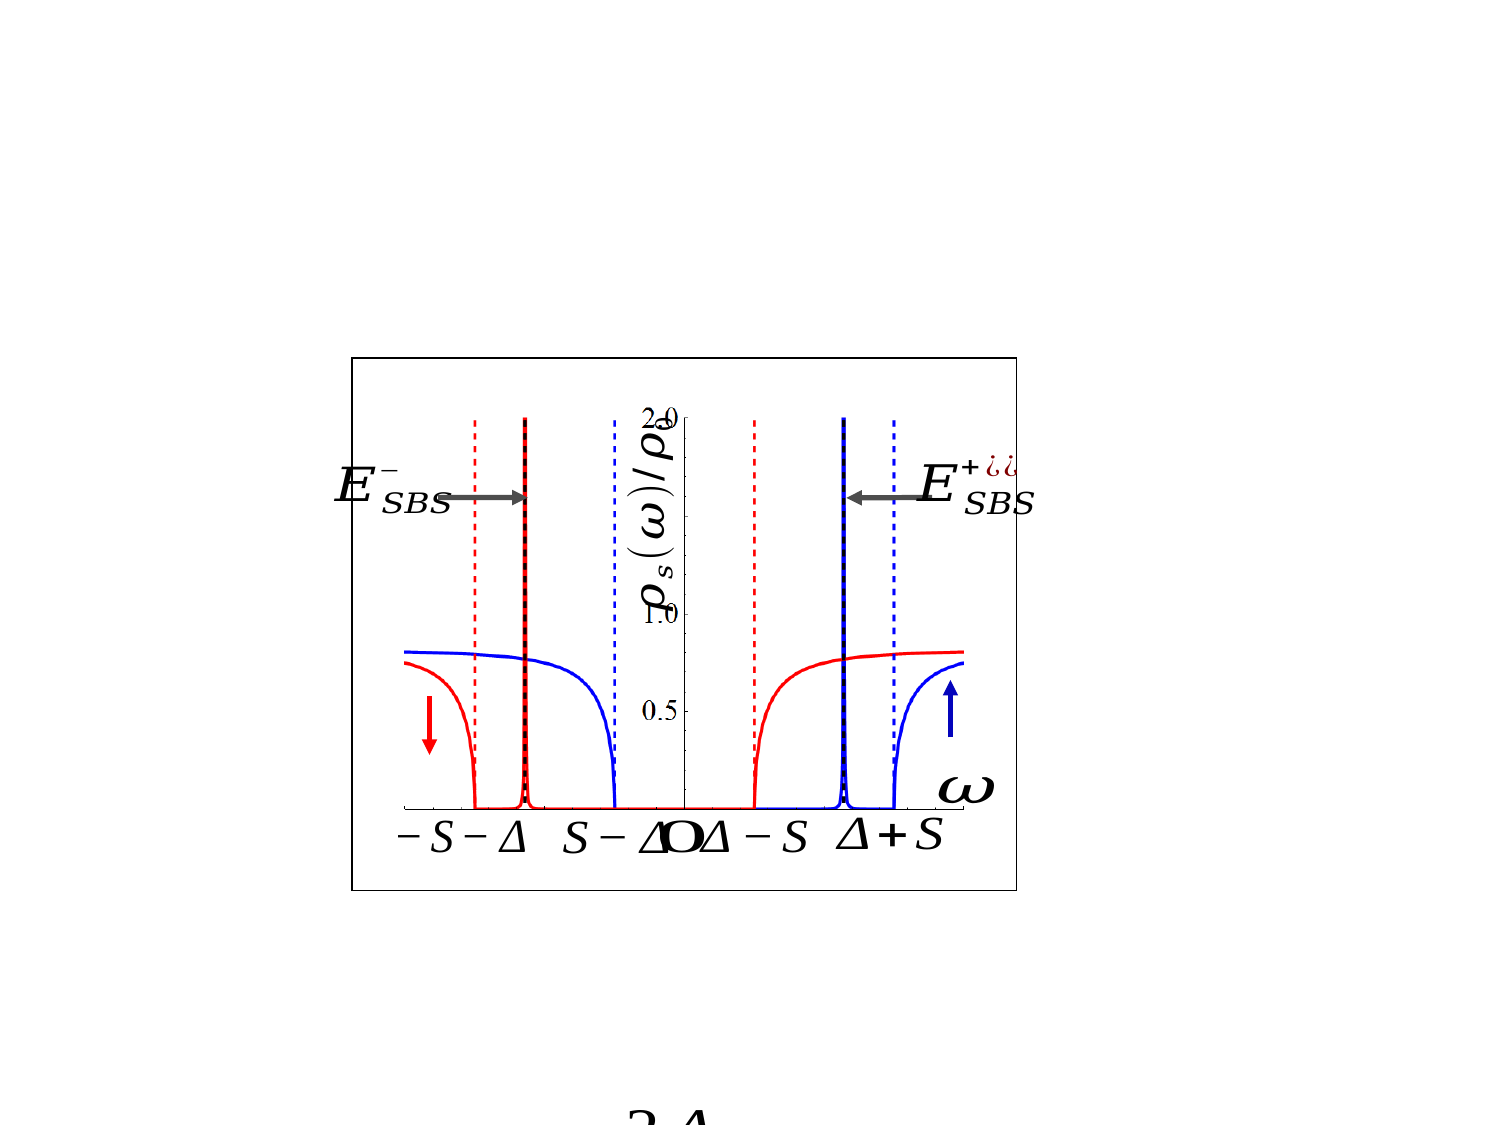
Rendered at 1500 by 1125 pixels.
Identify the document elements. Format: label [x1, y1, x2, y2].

picture [387, 401, 971, 848]
text_box [351, 358, 1017, 891]
text_box [290, 815, 1029, 916]
